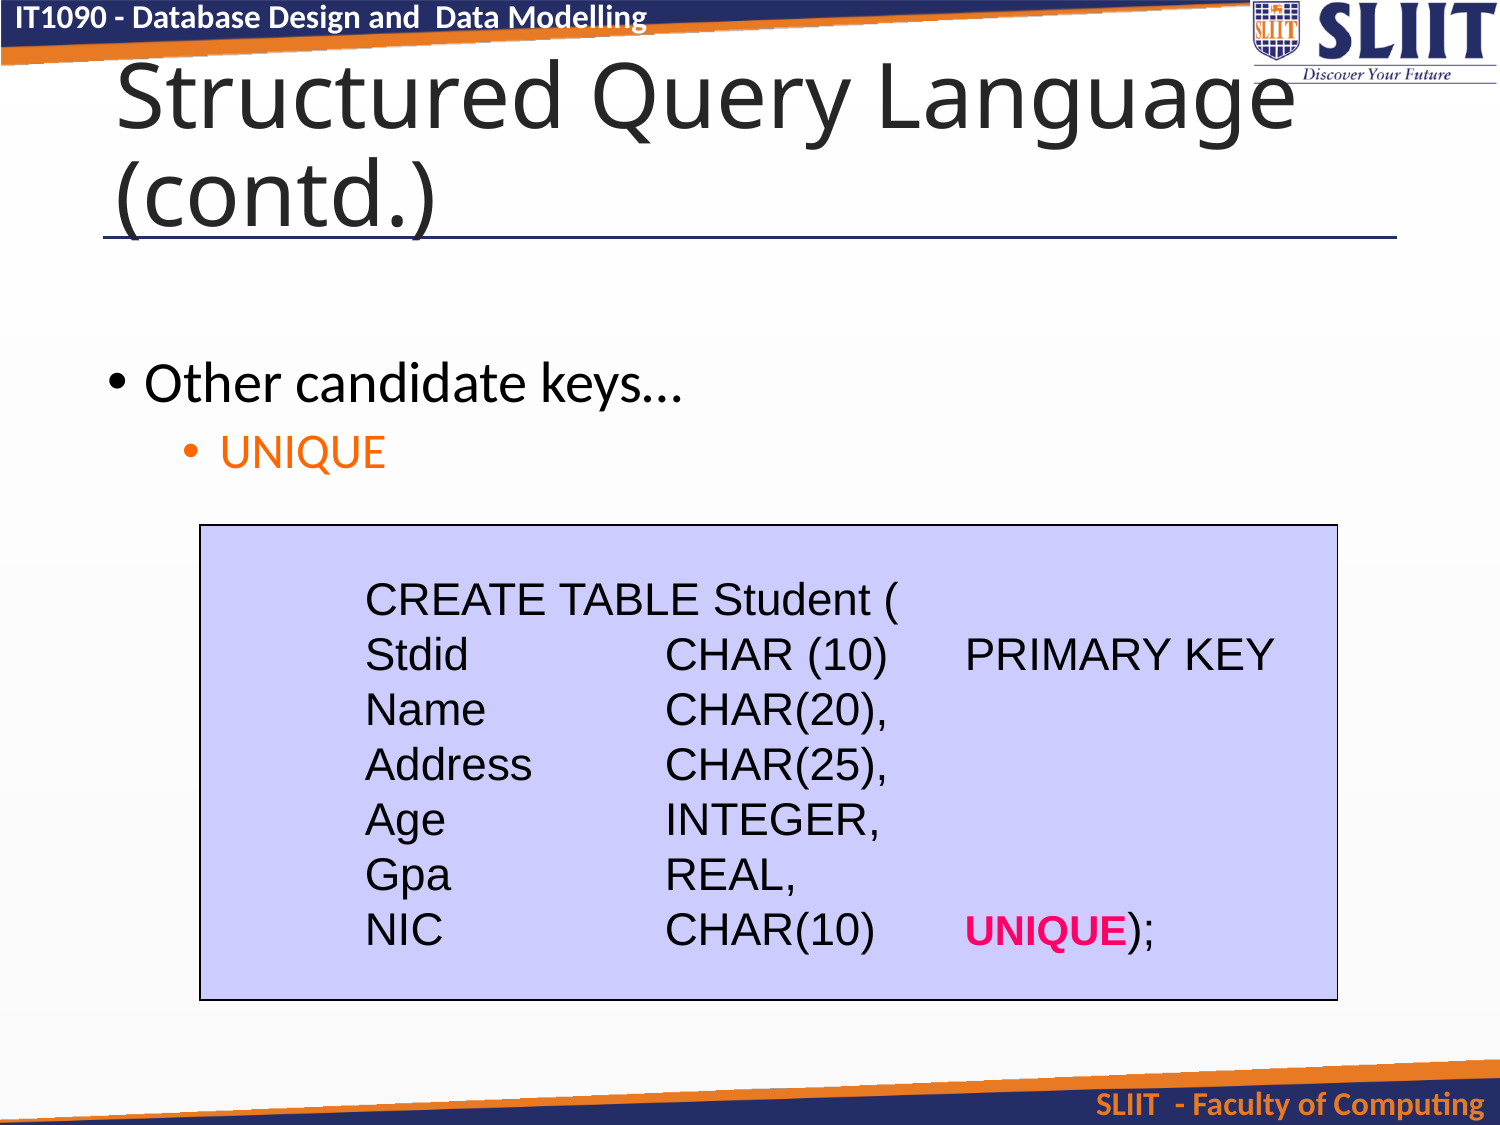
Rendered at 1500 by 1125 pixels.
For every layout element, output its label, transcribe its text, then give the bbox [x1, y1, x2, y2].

title Structured Query Language (contd.) [100, 42, 1495, 255]
list Other candidate keys… UNIQUE [92, 254, 1398, 994]
picture [1250, 0, 1500, 84]
picture [0, 1050, 1500, 1125]
text_box CREATE TABLE Student ( Stdid CHAR (10) PRIMARY KEY Name CHAR(20), Address CHAR(25), Age INTEGER, Gpa REAL, NIC CHAR(10) UNIQUE); [199, 525, 1338, 1000]
picture [2, 2, 1249, 75]
